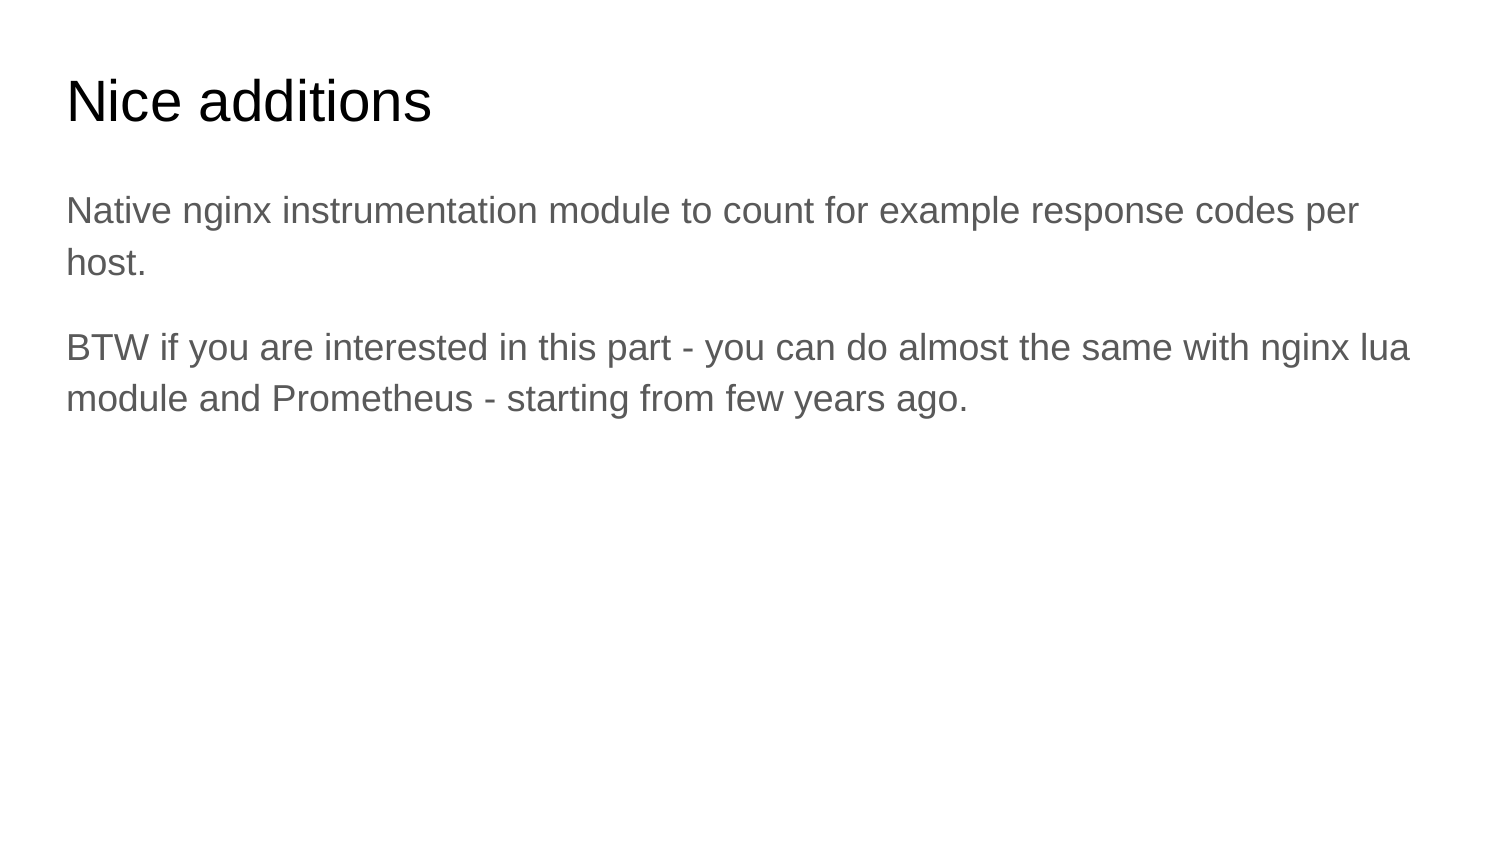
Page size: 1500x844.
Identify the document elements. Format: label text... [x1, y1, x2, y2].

list Native nginx instrumentation module to count for example response codes per host. BTW if you are interested in this part - you can do almost the same with nginx lua module and Prometheus - starting from few years ago. [51, 164, 1449, 725]
title Nice additions [51, 48, 1449, 142]
